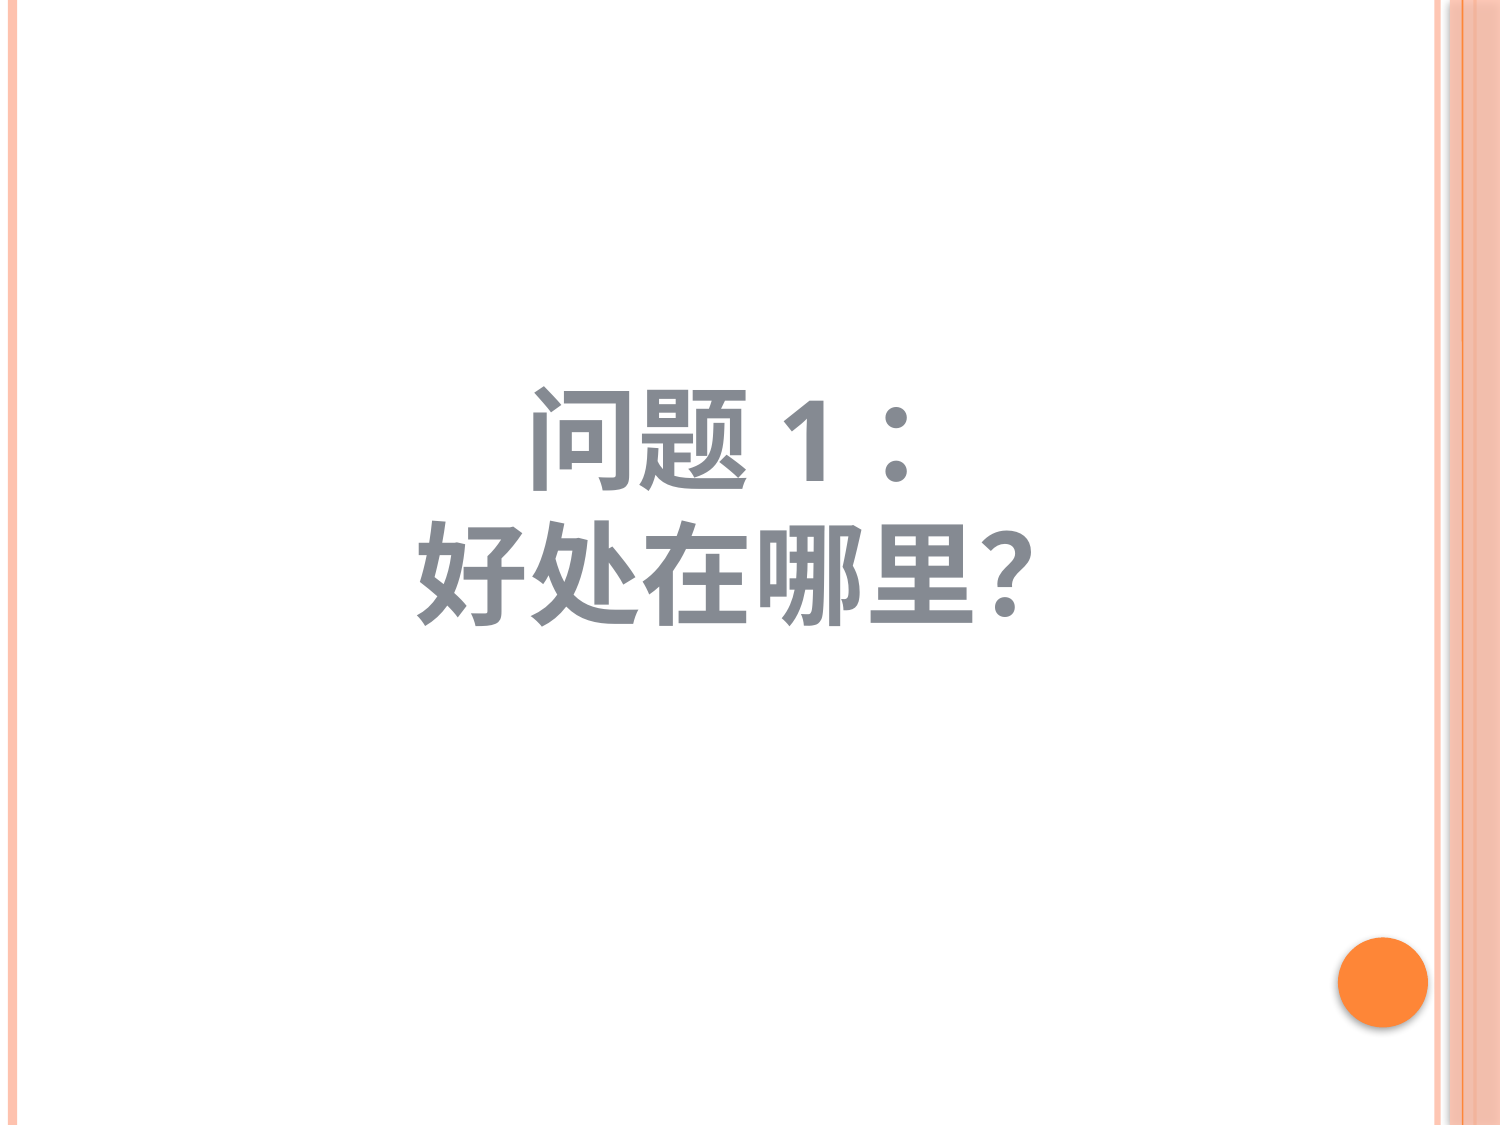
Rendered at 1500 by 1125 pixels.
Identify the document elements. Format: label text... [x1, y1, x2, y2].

text_box 问题1： 好处在哪里？ [400, 361, 1106, 647]
